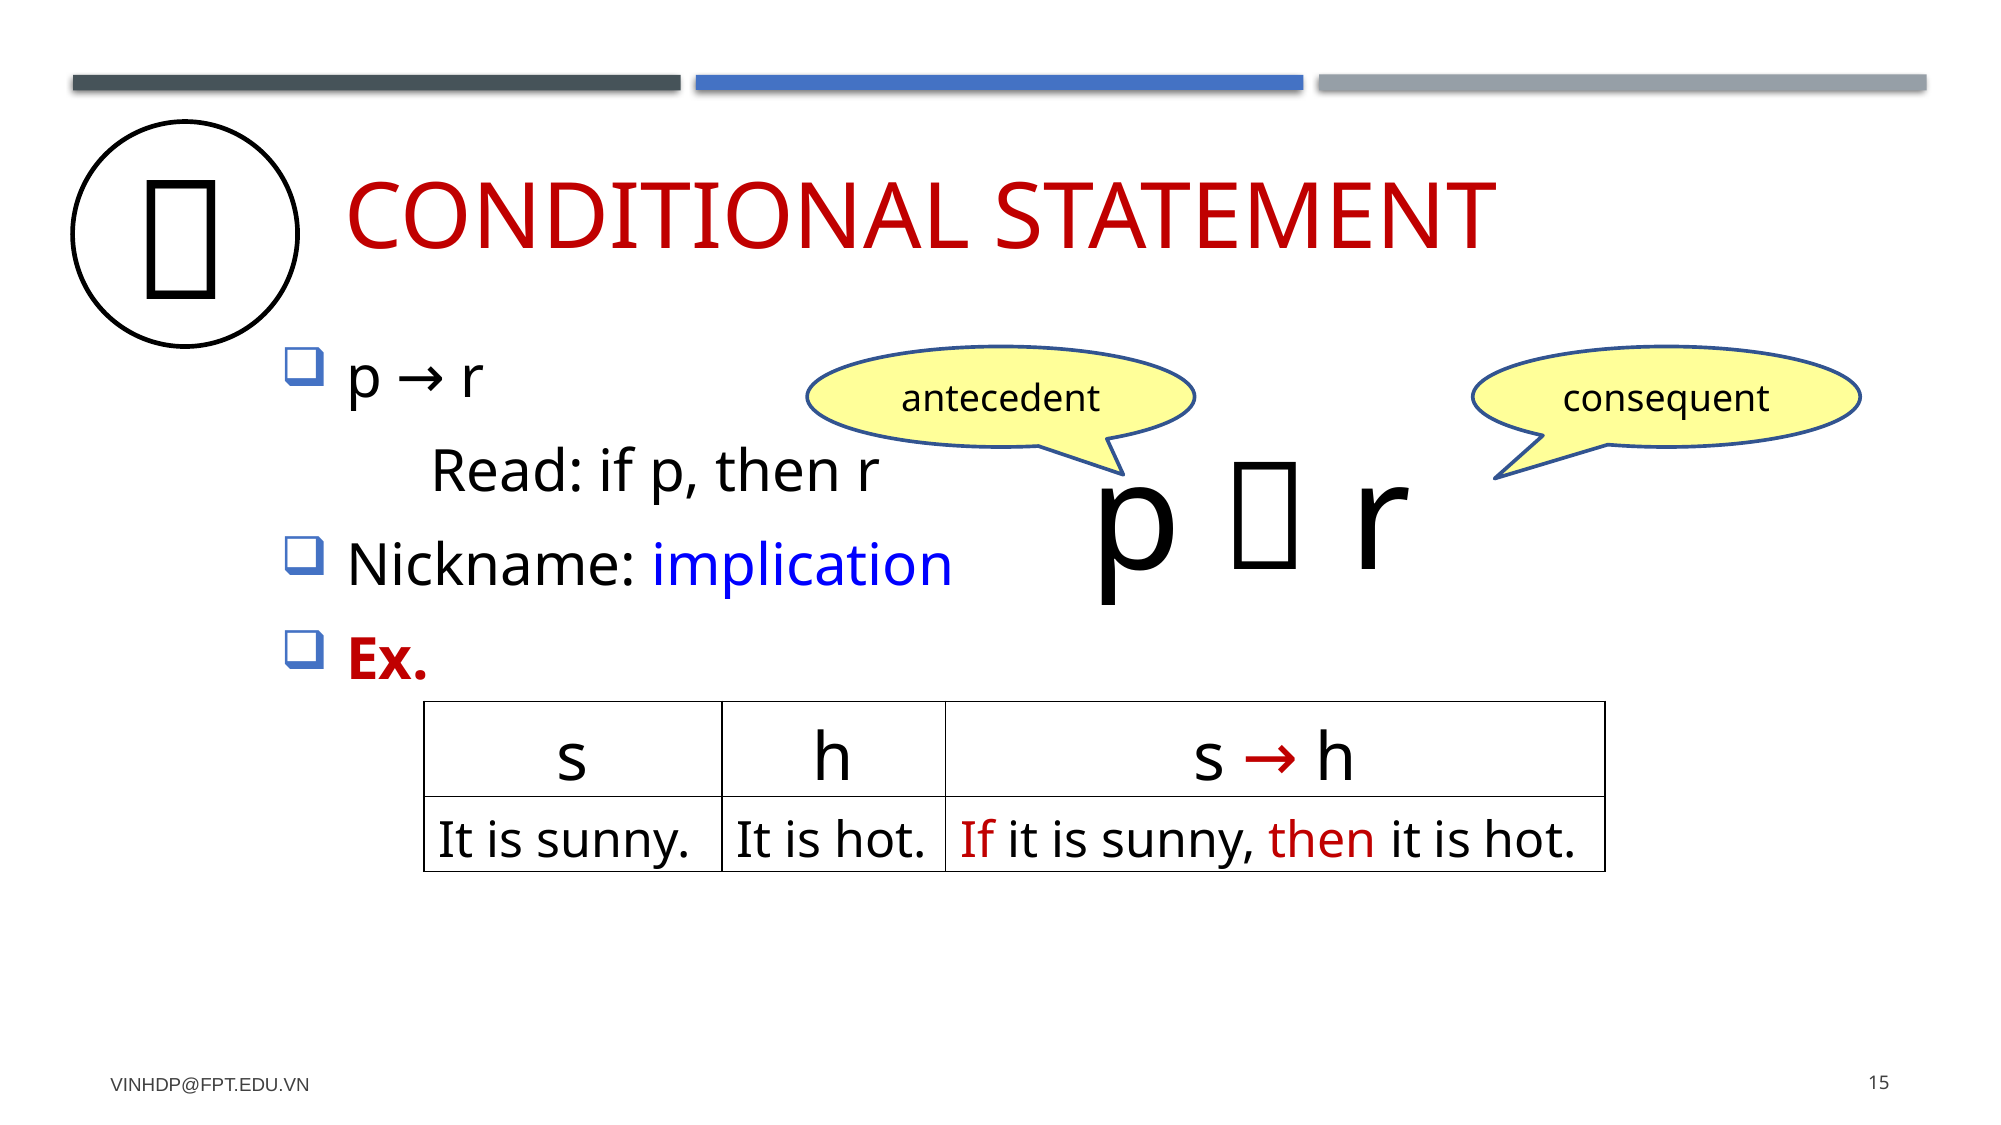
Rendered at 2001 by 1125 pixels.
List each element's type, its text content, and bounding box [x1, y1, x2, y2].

list p → r Read: if p, then r Nickname: implication Ex. ” is false otherwise [265, 274, 1378, 851]
table_cell If it is sunny, then it is hot. [946, 797, 1604, 871]
table_cell It is hot. [723, 797, 945, 871]
table_header h [723, 702, 945, 796]
slide_number 15 [1732, 1053, 1905, 1114]
title conditional statement [329, 87, 1735, 275]
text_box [72, 121, 299, 348]
table_cell It is sunny. [425, 797, 721, 871]
footer vinhdp@fpt.edu.vn [95, 1053, 1230, 1114]
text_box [806, 346, 1861, 610]
table_header s → h [946, 702, 1604, 796]
table_header s [425, 702, 721, 796]
